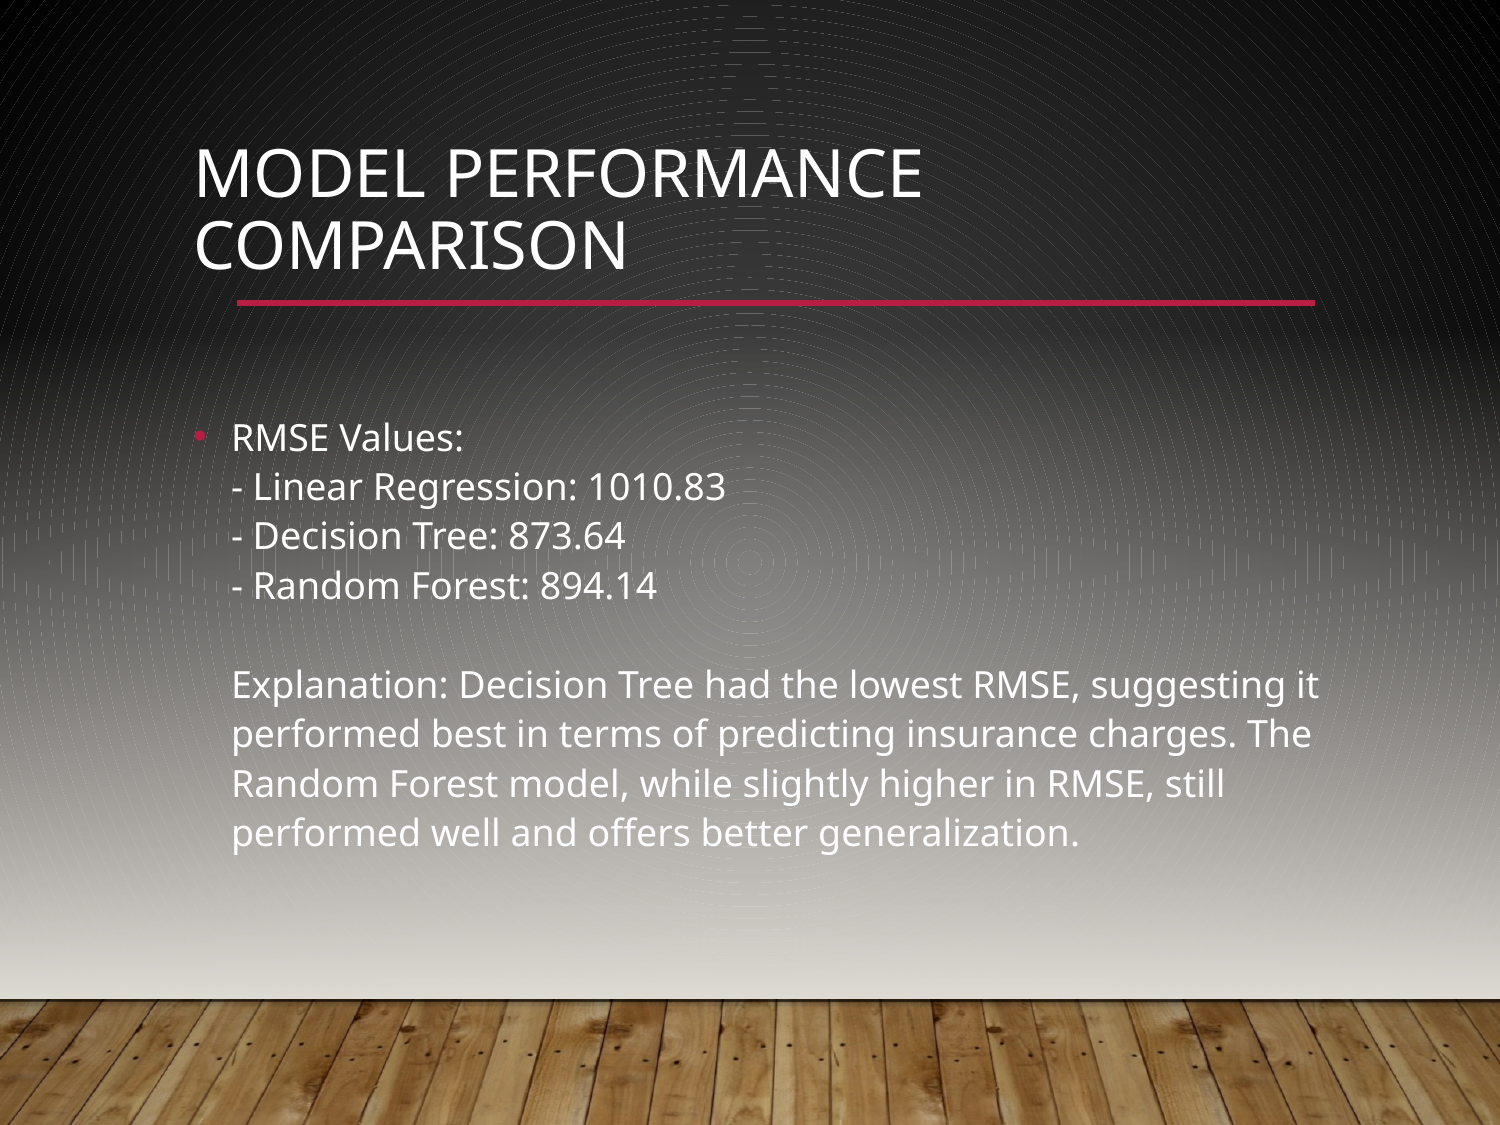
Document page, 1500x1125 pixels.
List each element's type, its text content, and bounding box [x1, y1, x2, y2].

title Model Performance Comparison [178, 131, 1361, 305]
list RMSE Values: - Linear Regression: 1010.83 - Decision Tree: 873.64 - Random Forest: 894.14 Explanation: Decision Tree had the lowest RMSE, suggesting it performed best in terms of predicting insurance charges. The Random Forest model, while slightly higher in RMSE, still performed well and offers better generalization. [178, 330, 1361, 897]
picture [0, 999, 1500, 1125]
